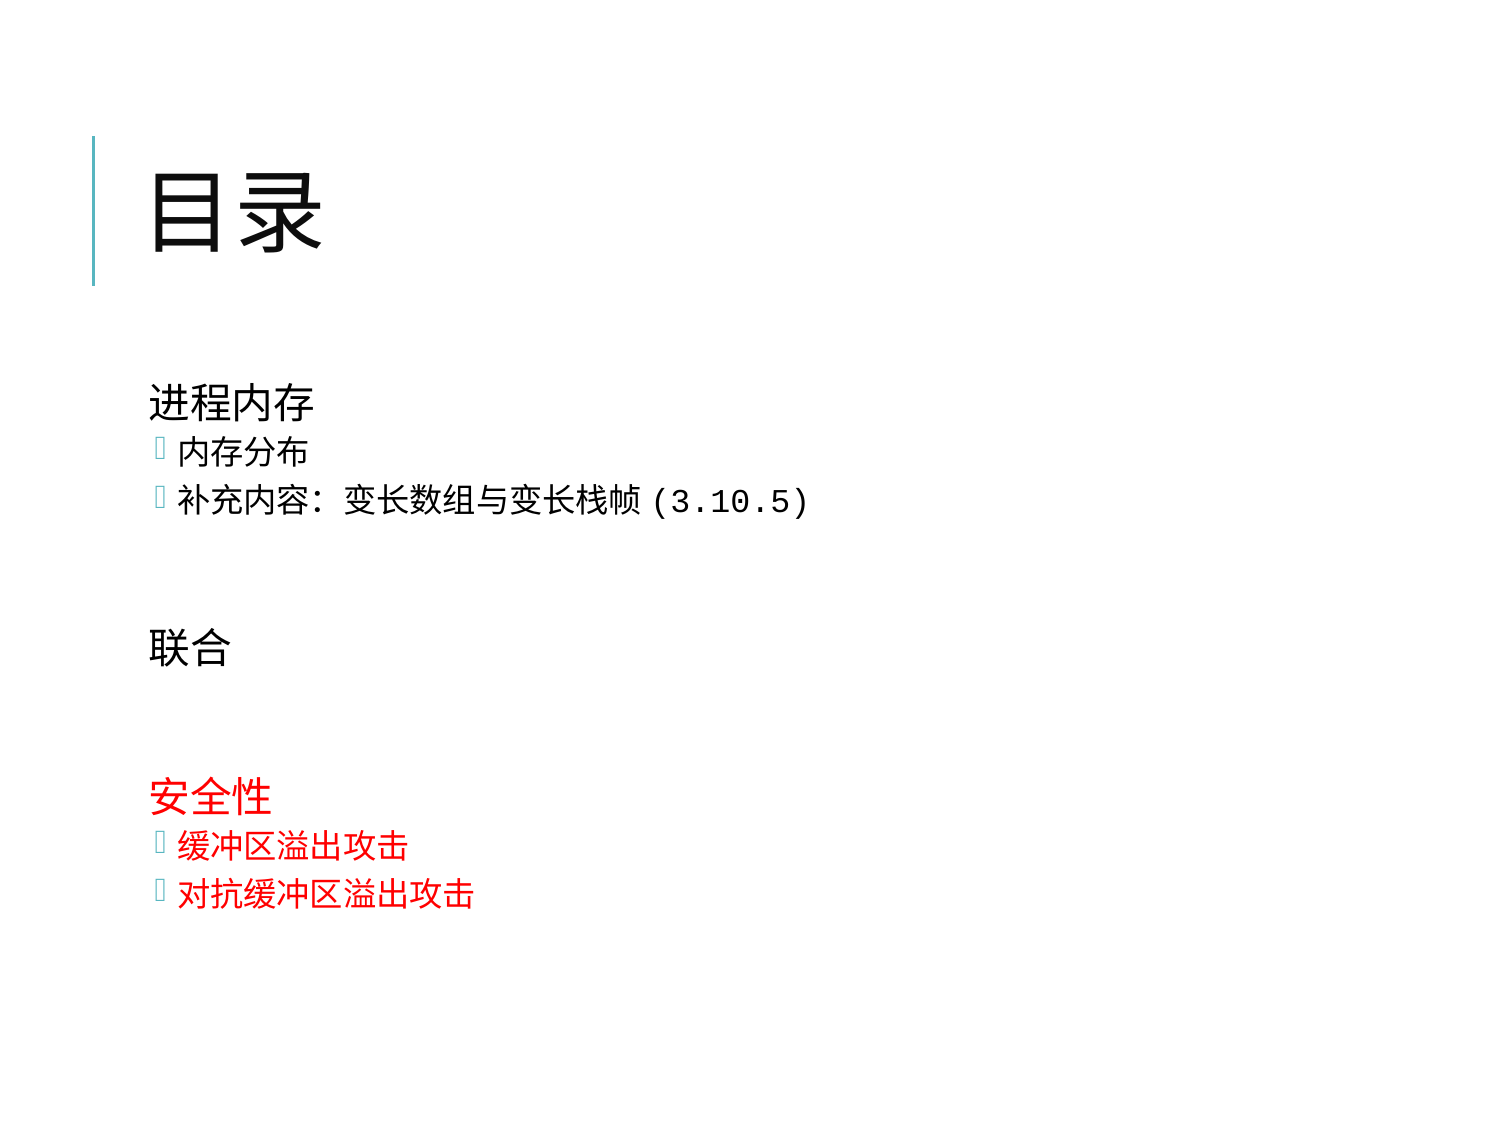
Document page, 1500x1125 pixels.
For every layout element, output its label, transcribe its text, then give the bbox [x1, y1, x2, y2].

title 目录 [126, 96, 1322, 342]
list 进程内存 内存分布 补充内容：变长数组与变长栈帧(3.10.5) 联合 安全性 缓冲区溢出攻击 对抗缓冲区溢出攻击 [126, 375, 1322, 1035]
